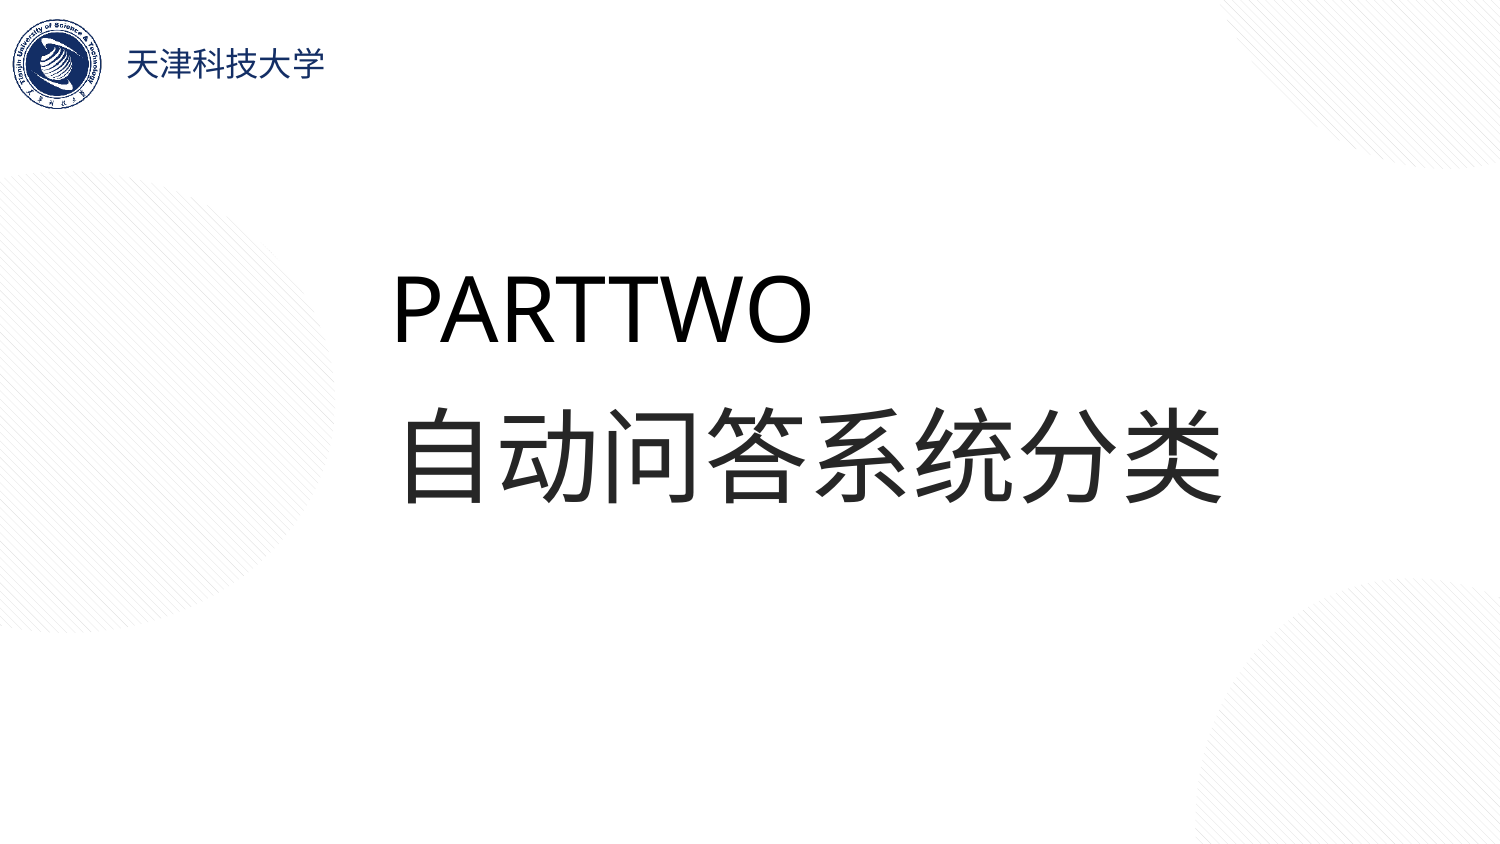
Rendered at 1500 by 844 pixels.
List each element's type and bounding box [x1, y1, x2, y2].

text_box [1194, 577, 1500, 844]
text_box [374, 243, 1452, 526]
text_box [1217, 0, 1500, 170]
text_box [0, 6, 349, 122]
text_box [0, 170, 337, 634]
